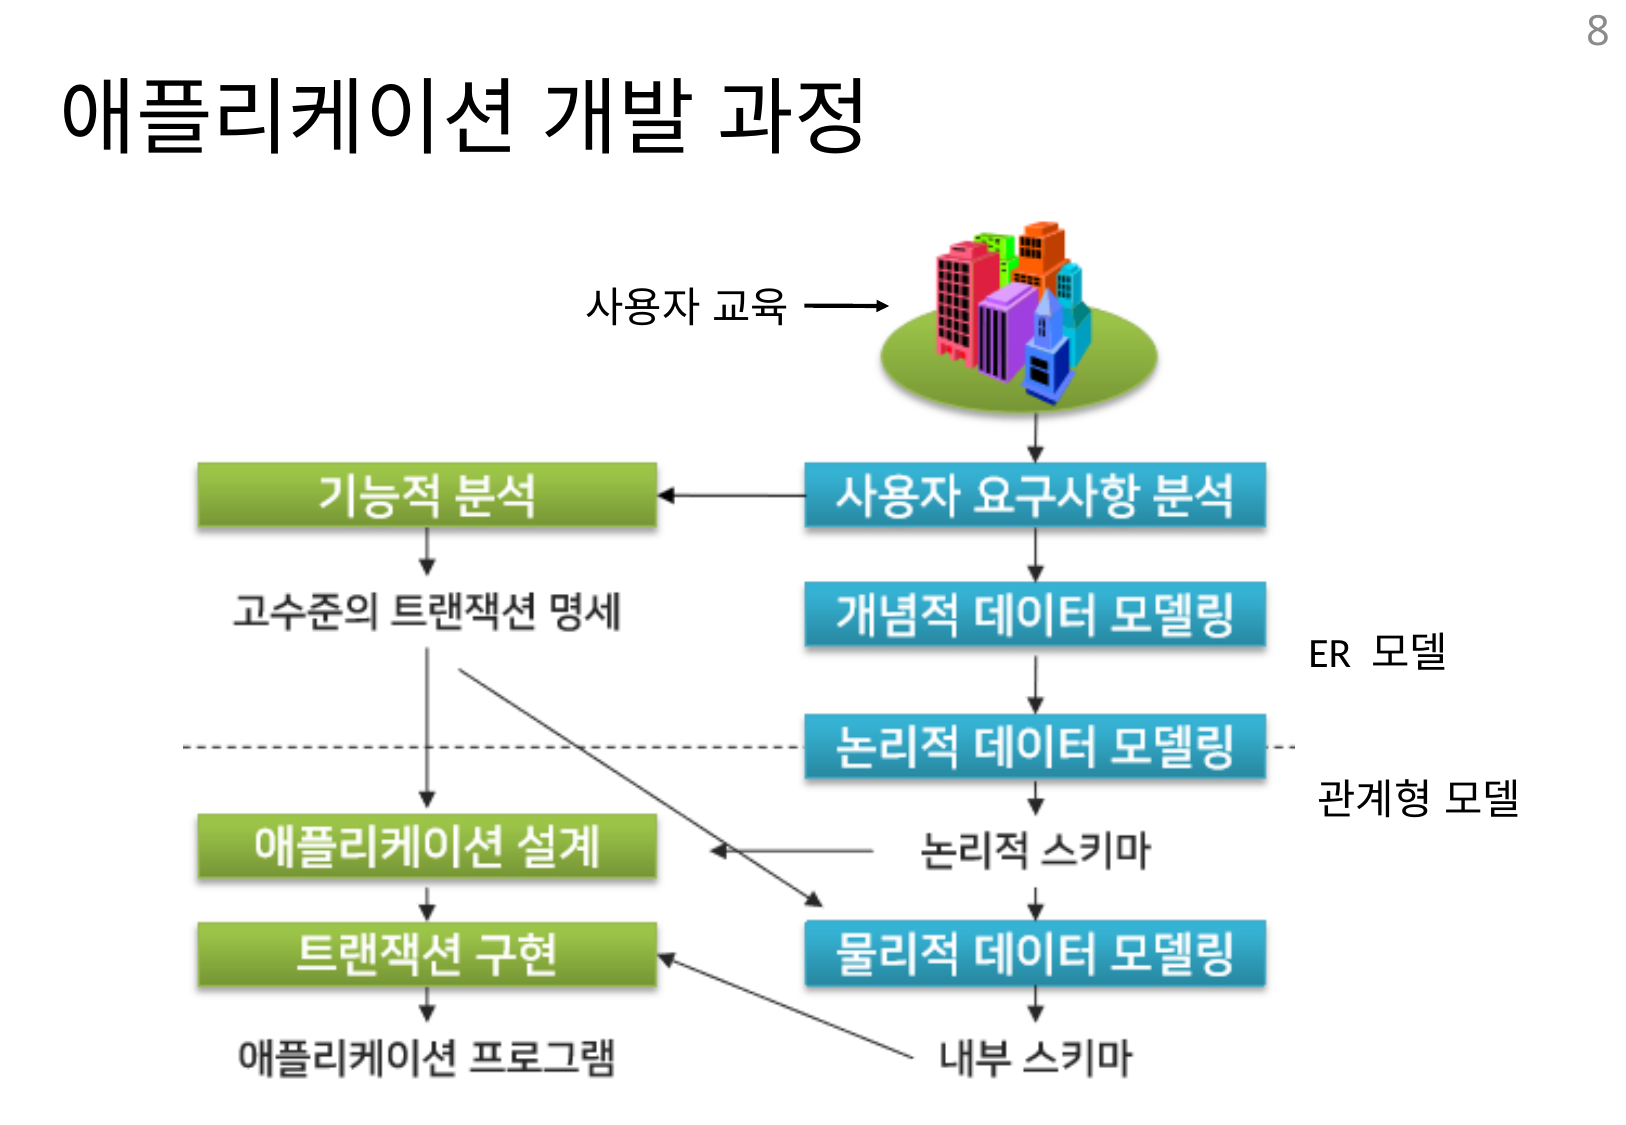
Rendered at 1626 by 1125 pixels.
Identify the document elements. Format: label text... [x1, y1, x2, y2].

slide_number 8 [1259, 2, 1625, 63]
text_box 관계형 모델 [1302, 765, 1537, 831]
title 애플리케이션 개발 과정 [44, 31, 1581, 197]
text_box ER 모델 [1295, 618, 1463, 683]
picture [183, 207, 1295, 1094]
